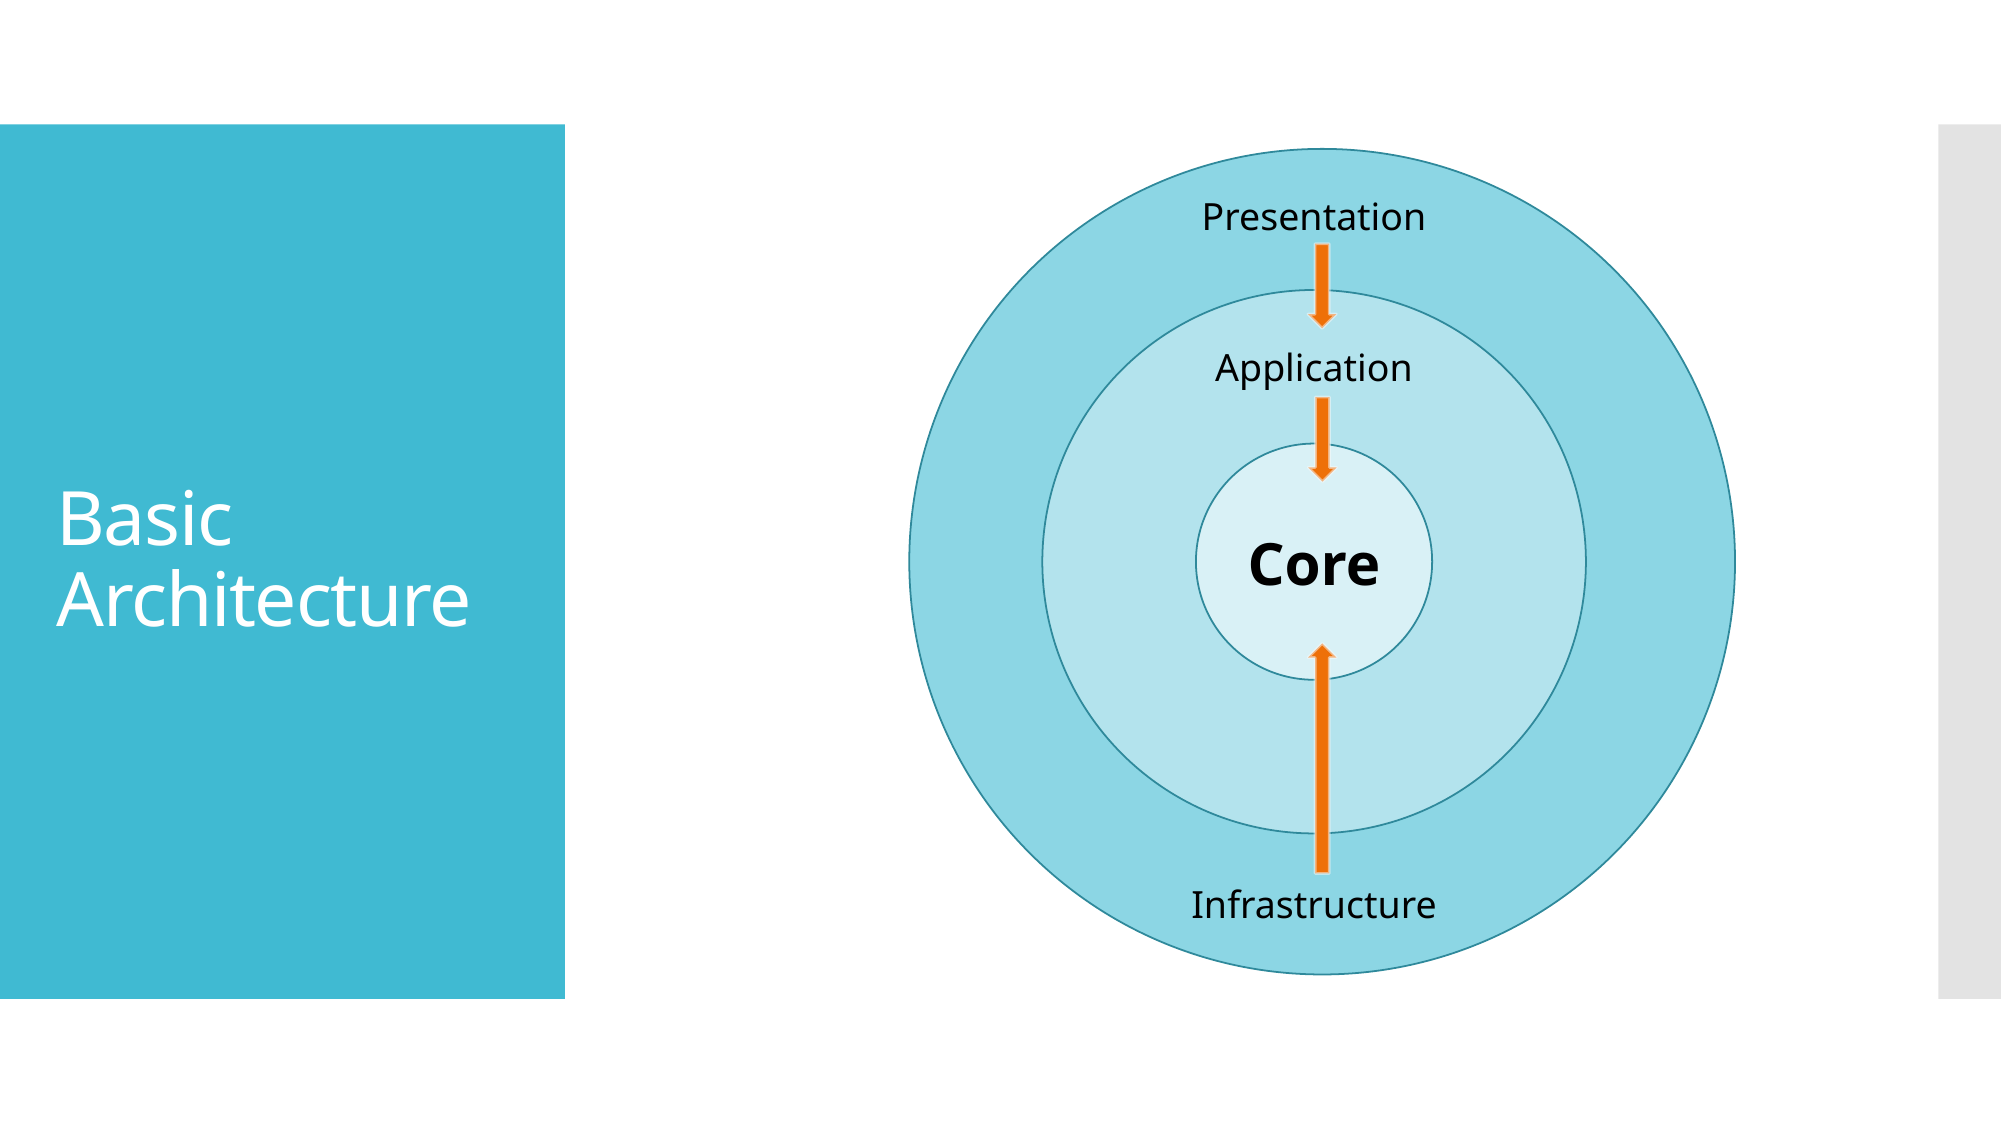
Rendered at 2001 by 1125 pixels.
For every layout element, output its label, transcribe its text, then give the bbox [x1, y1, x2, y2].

text_box Core [1041, 289, 1587, 835]
text_box Core [908, 147, 1736, 976]
text_box Infrastructure [1176, 873, 1452, 934]
text_box [1306, 242, 1338, 330]
text_box [1306, 642, 1338, 875]
text_box Application [1200, 336, 1428, 397]
text_box [1306, 395, 1338, 483]
text_box Core [1195, 442, 1434, 681]
title Basic Architecture [41, 184, 525, 940]
text_box Presentation [1186, 185, 1442, 245]
